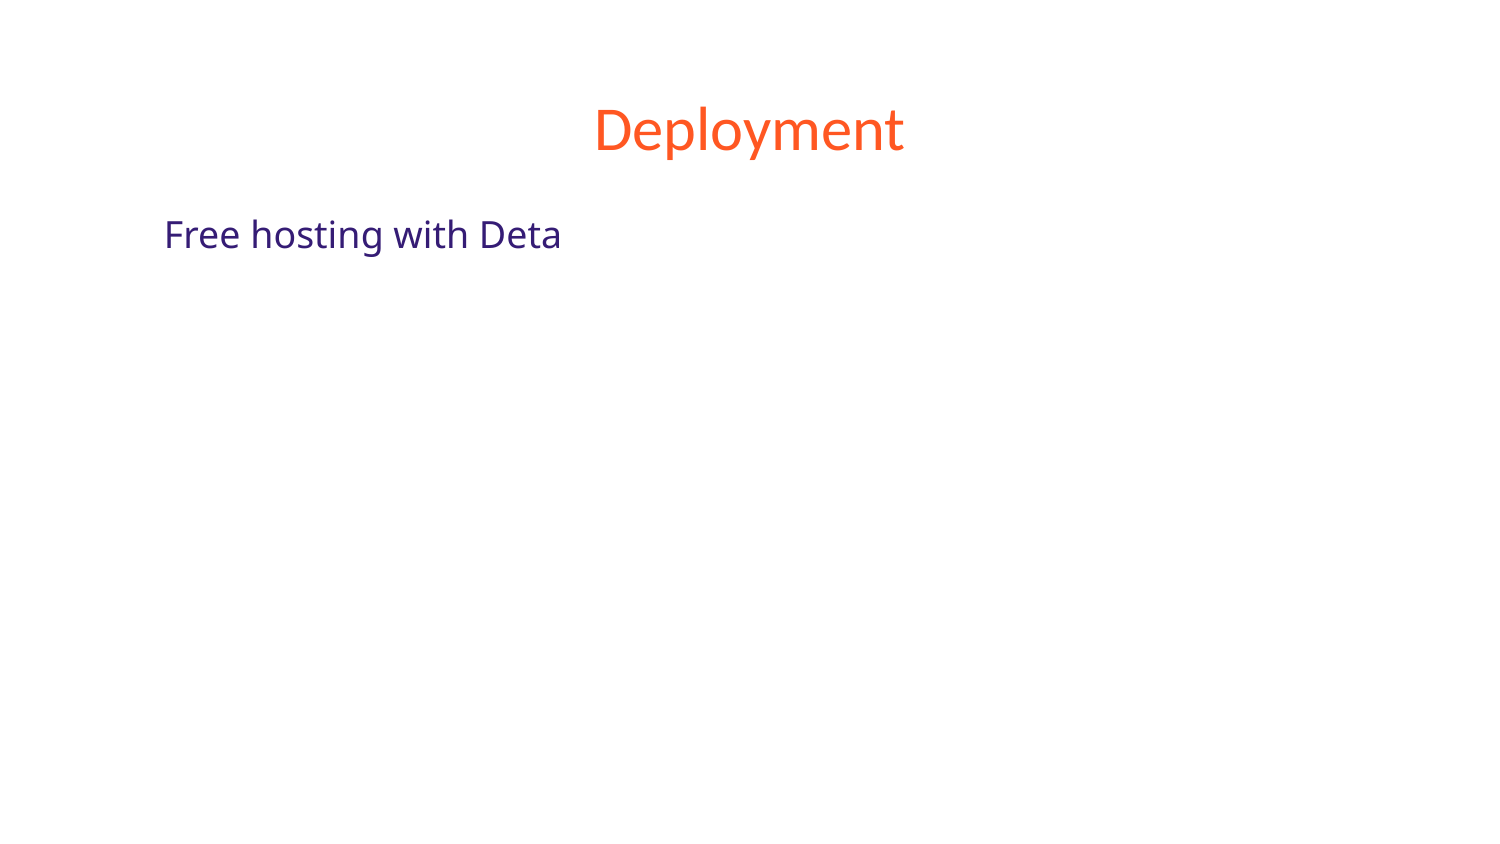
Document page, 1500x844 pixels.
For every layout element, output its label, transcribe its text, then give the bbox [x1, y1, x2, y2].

list Free hosting with Deta [148, 189, 1350, 750]
title Deployment [51, 72, 1449, 167]
